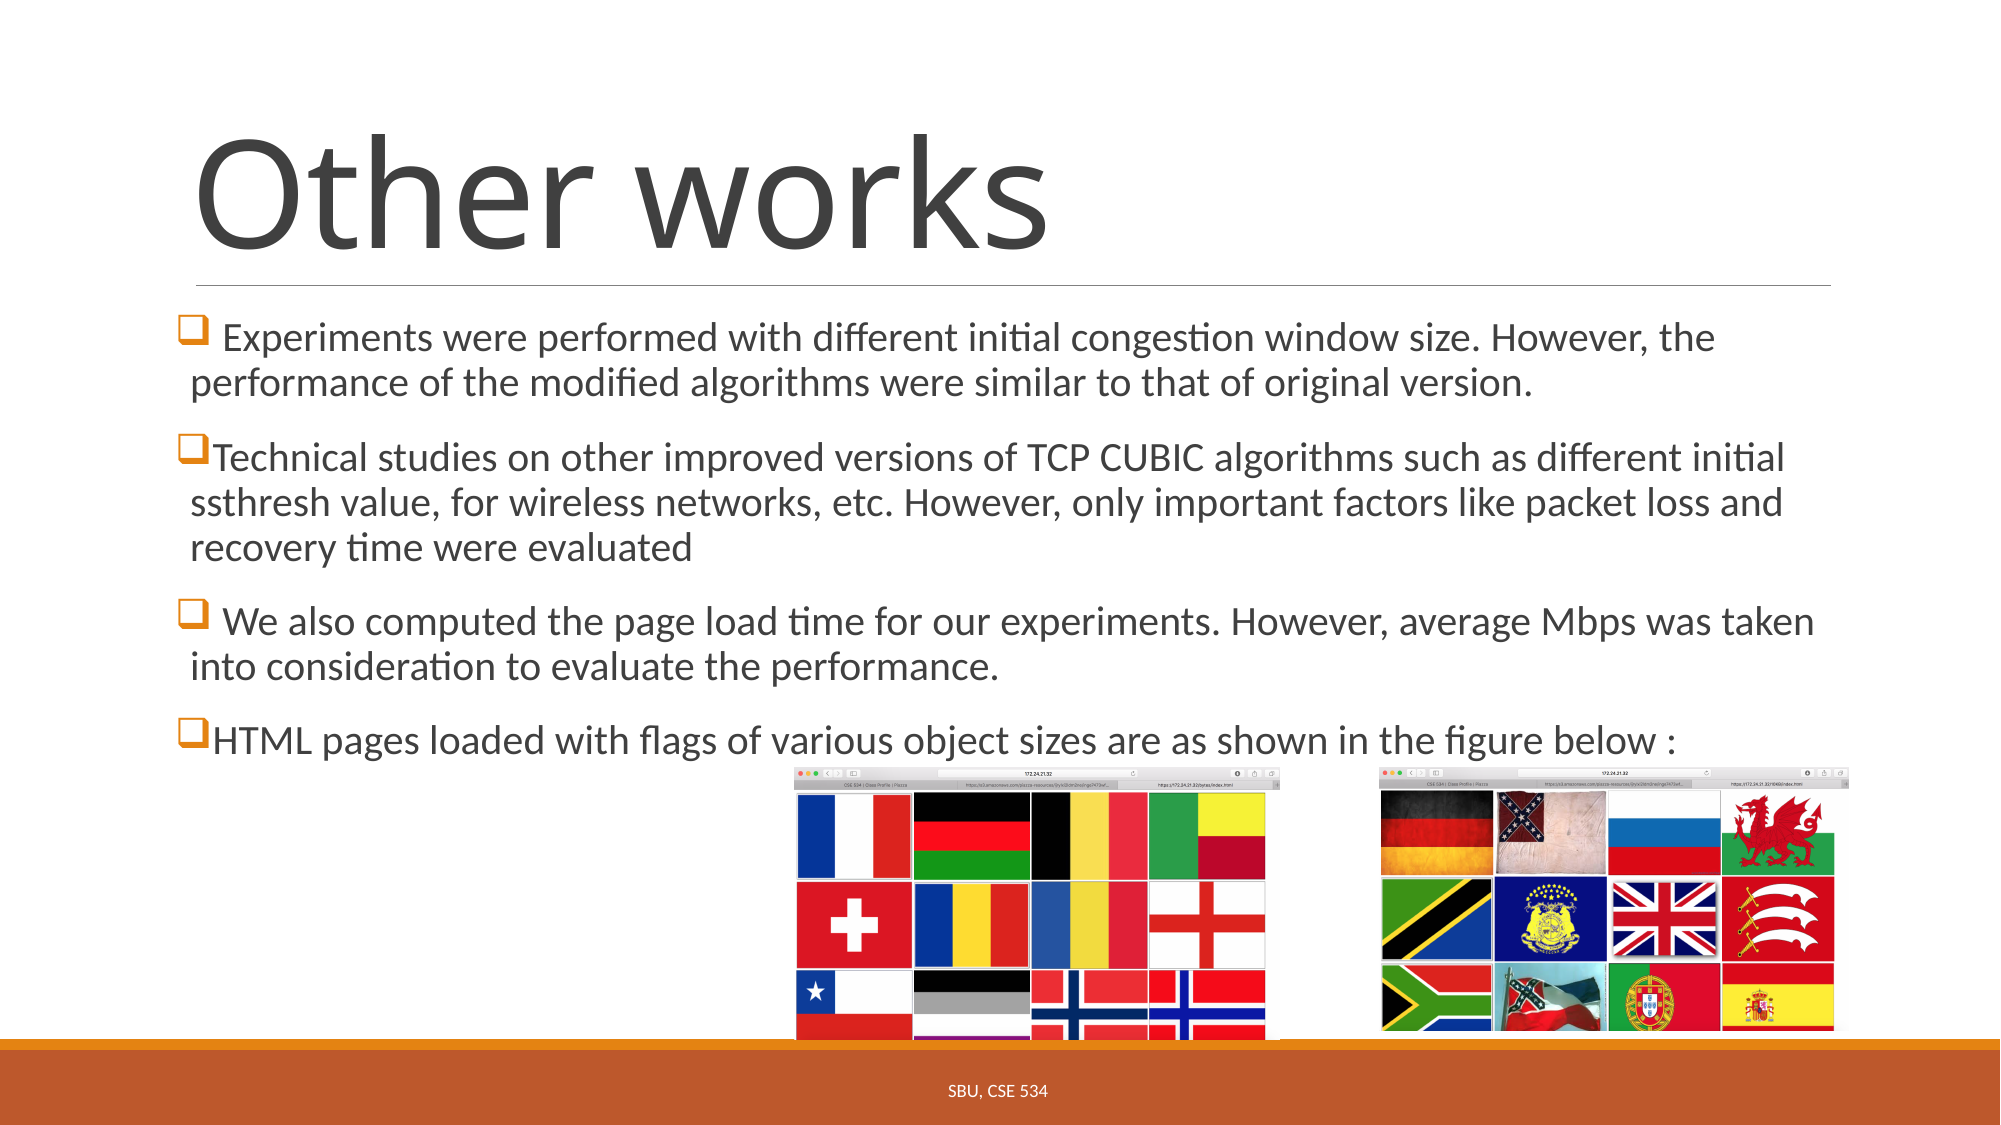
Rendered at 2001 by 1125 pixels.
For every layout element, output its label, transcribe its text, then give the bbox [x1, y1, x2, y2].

picture [1379, 767, 1850, 1031]
footer SBU, CSE 534 [604, 1059, 1396, 1120]
title Other works [175, 48, 1826, 287]
picture [793, 767, 1280, 1040]
list Experiments were performed with different initial congestion window size. However, the performance of the modified algorithms were similar to that of original version. Technical studies on other improved versions of TCP CUBIC algorithms such as different initial ssthresh value, for wireless networks, etc. However, only important factors like packet loss and recovery time were evaluated We also computed the page load time for our experiments. However, average Mbps was taken into consideration to evaluate the performance. HTML pages loaded with flags of various object sizes are as shown in the figure below : [175, 308, 1826, 969]
